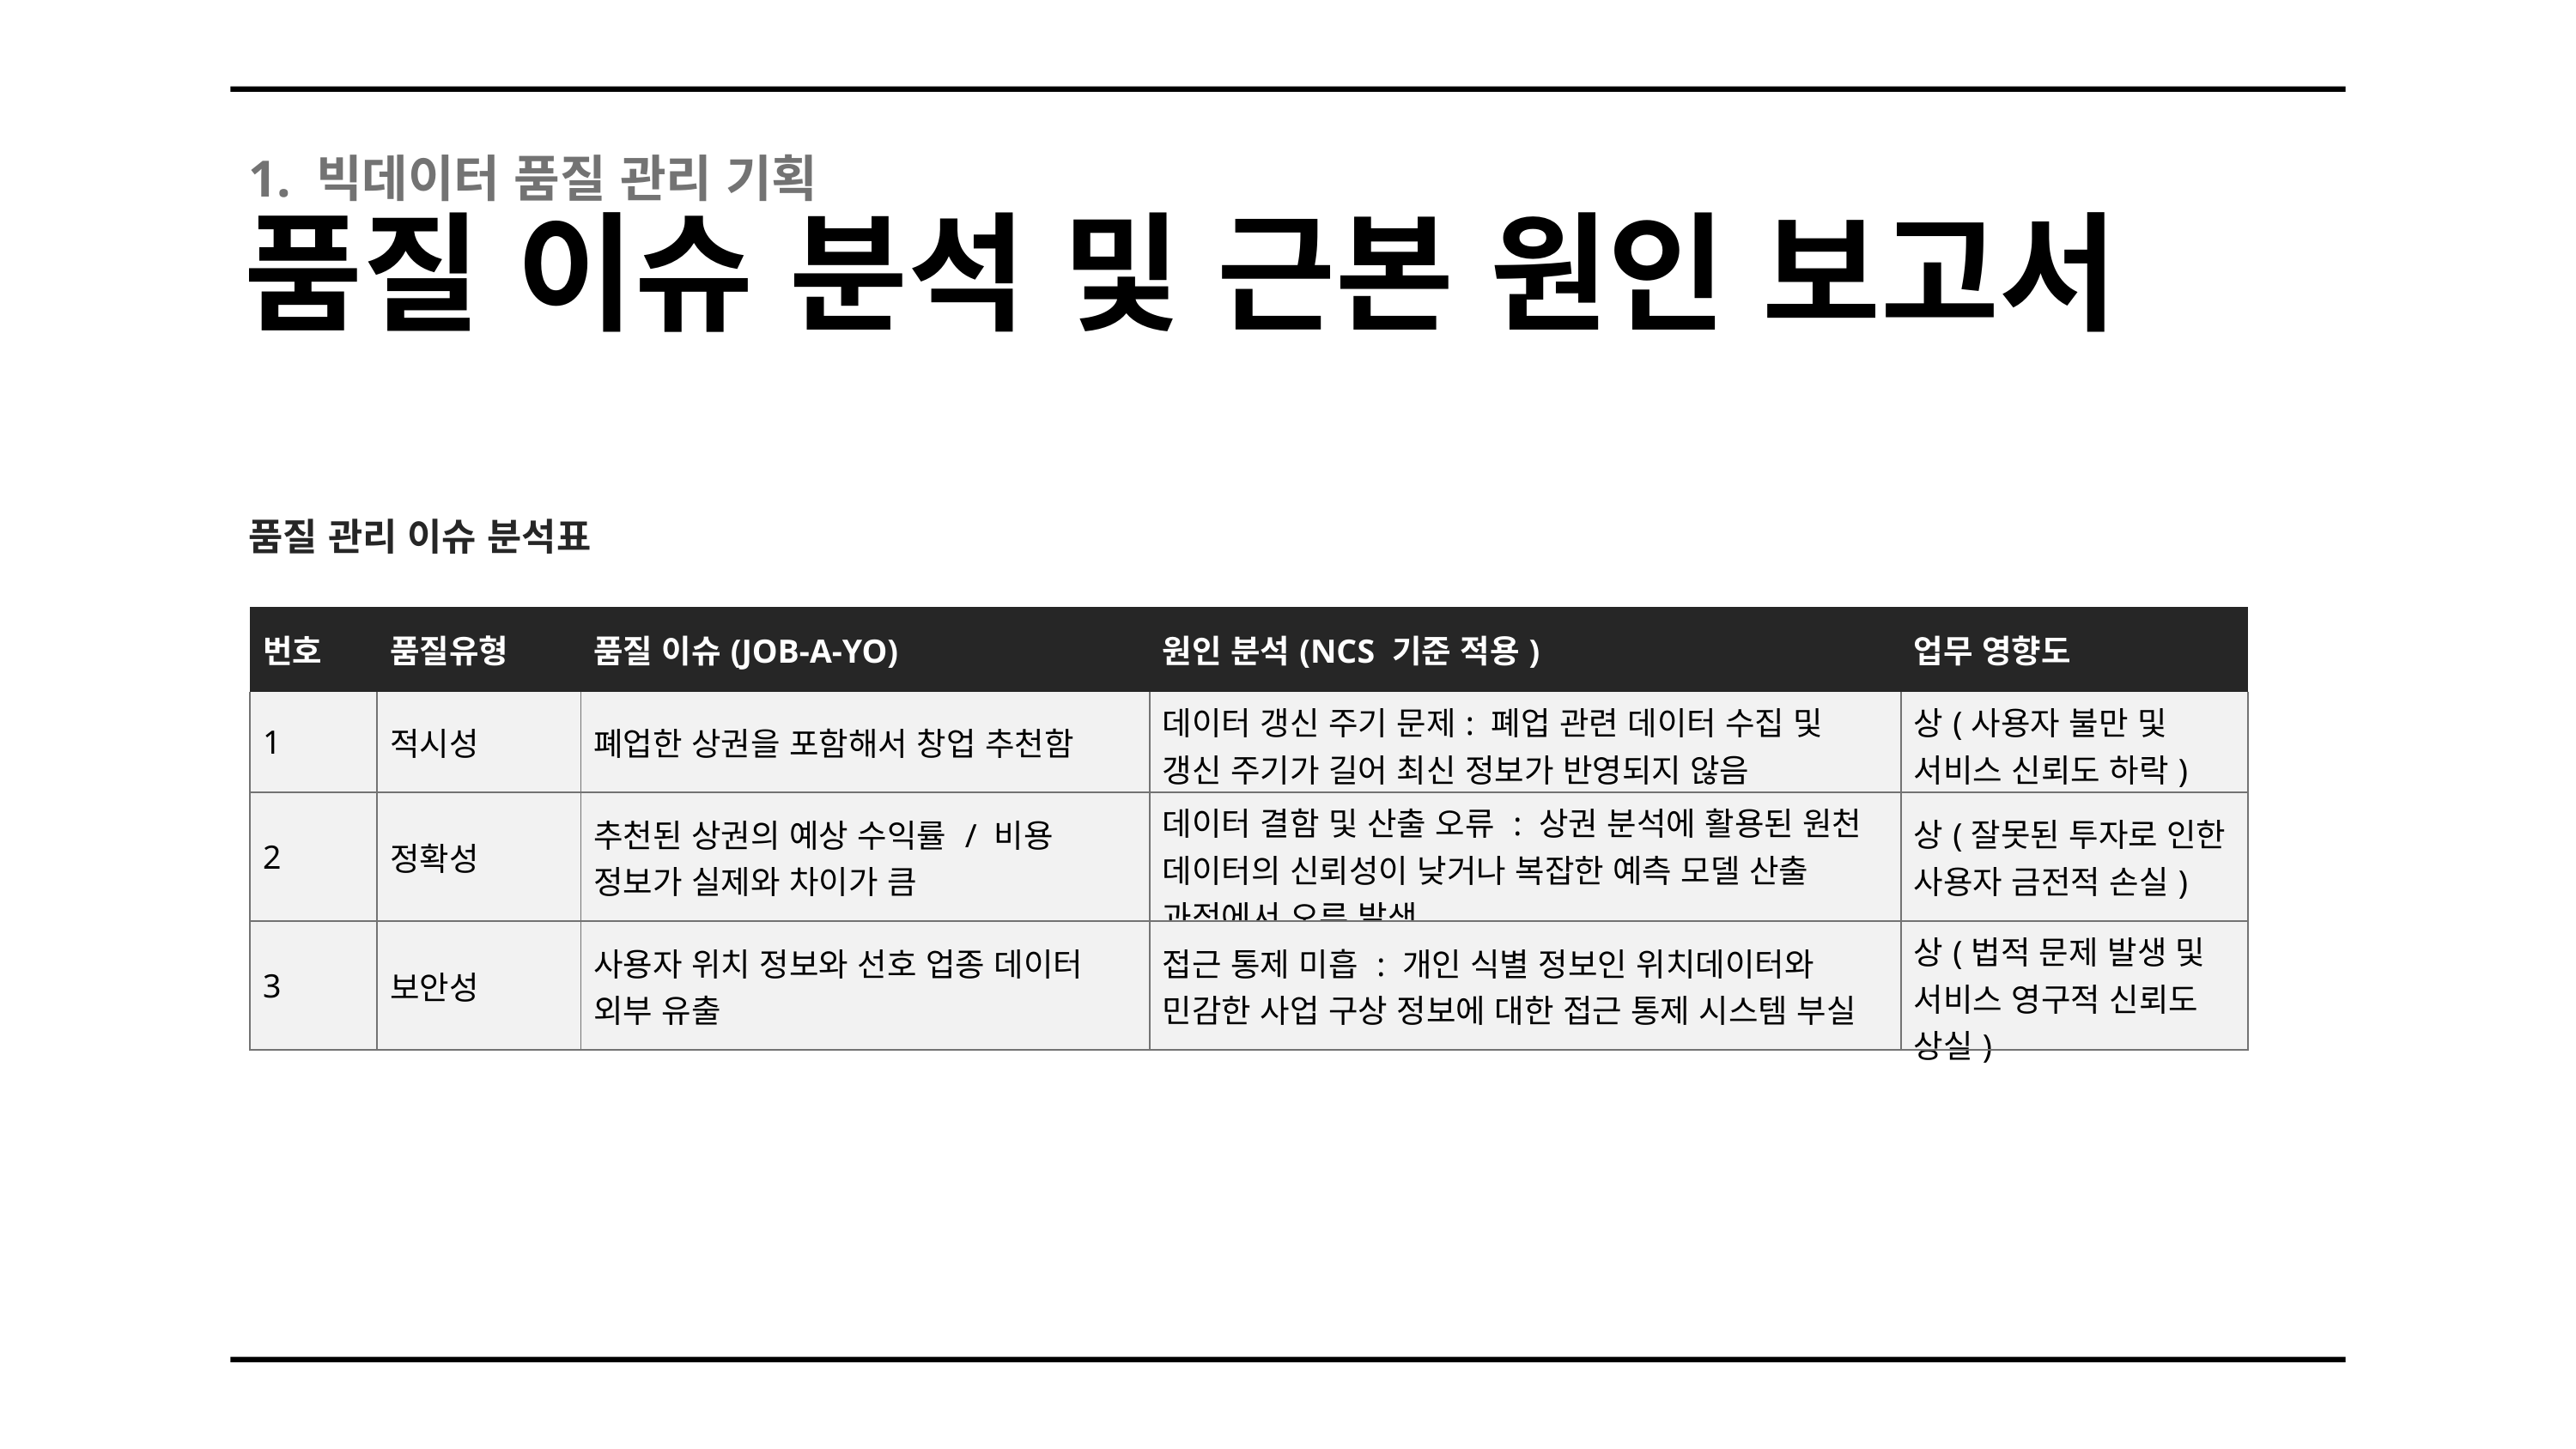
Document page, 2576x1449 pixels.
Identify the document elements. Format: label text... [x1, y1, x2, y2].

table_header 업무 영향도 [1901, 607, 2248, 692]
table_cell 추천된 상권의 예상 수익률 / 비용 정보가 실제와 차이가 큼 [581, 793, 1149, 920]
table_cell 3 [251, 922, 376, 1049]
table_cell 사용자 위치 정보와 선호 업종 데이터 외부 유출 [581, 922, 1149, 1049]
table_header 품질 이슈(JOB-A-YO) [581, 607, 1150, 692]
table_cell 폐업한 상권을 포함해서 창업 추천함 [581, 692, 1149, 791]
table_cell 정확성 [378, 793, 580, 920]
table_cell 상(법적 문제 발생 및 서비스 영구적 신뢰도 상실) [1902, 922, 2247, 1049]
text_box 품질 관리 이슈 분석표 [248, 515, 867, 558]
table_cell 1 [251, 692, 376, 791]
table_cell 상(사용자 불만 및 서비스 신뢰도 하락) [1902, 692, 2247, 791]
text_box 1. 빅데이터 품질 관리 기획 [248, 164, 1600, 207]
text_box 품질 이슈 분석 및 근본 원인 보고서 [244, 304, 2129, 347]
table_cell 보안성 [378, 922, 580, 1049]
table_cell 2 [251, 793, 376, 920]
table_header 원인 분석(NCS 기준 적용) [1150, 607, 1901, 692]
table_cell 데이터 갱신 주기 문제: 폐업 관련 데이터 수집 및 갱신 주기가 길어 최신 정보가 반영되지 않음 [1151, 692, 1900, 791]
table_cell 적시성 [378, 692, 580, 791]
table_header 품질유형 [377, 607, 581, 692]
table_cell 상(잘못된 투자로 인한 사용자 금전적 손실) [1902, 793, 2247, 920]
table_cell 접근 통제 미흡 : 개인 식별 정보인 위치데이터와 민감한 사업 구상 정보에 대한 접근 통제 시스템 부실 [1151, 922, 1900, 1049]
table_header 번호 [250, 607, 377, 692]
table_cell 데이터 결함 및 산출 오류 : 상권 분석에 활용된 원천 데이터의 신뢰성이 낮거나 복잡한 예측 모델 산출 과정에서 오류 발생 [1151, 793, 1900, 920]
